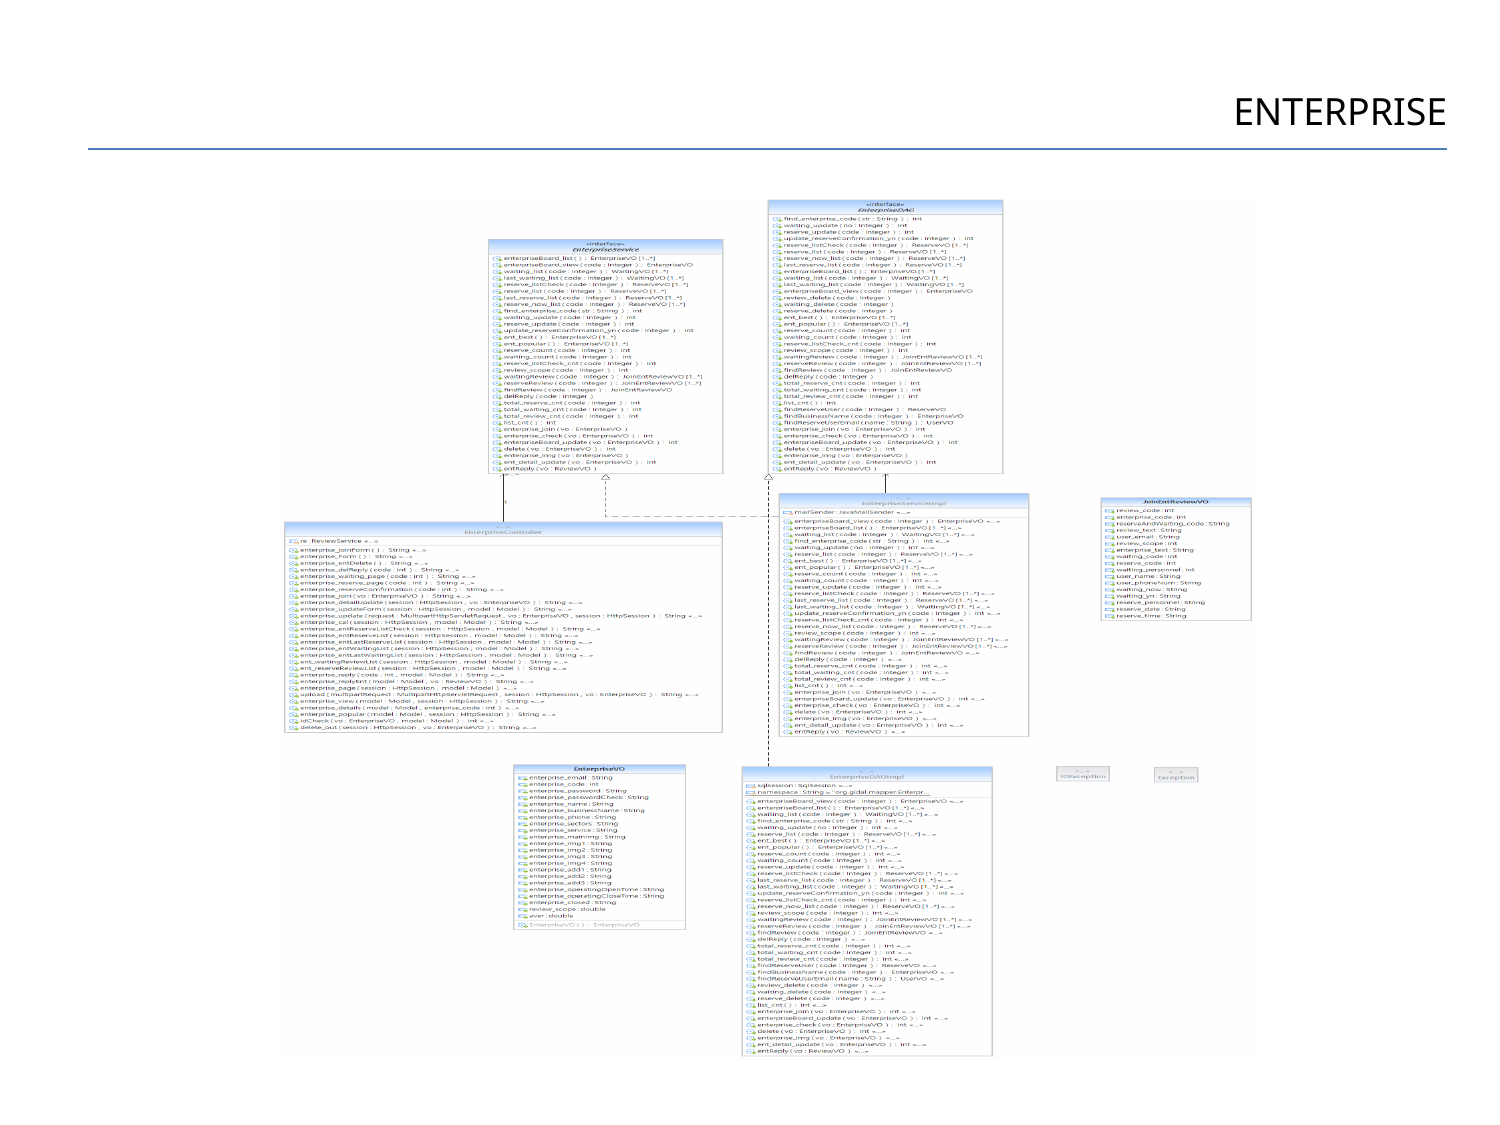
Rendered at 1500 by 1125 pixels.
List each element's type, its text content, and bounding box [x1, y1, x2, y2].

picture [277, 196, 1259, 1060]
text_box ENTERPRISE [1218, 80, 1463, 141]
